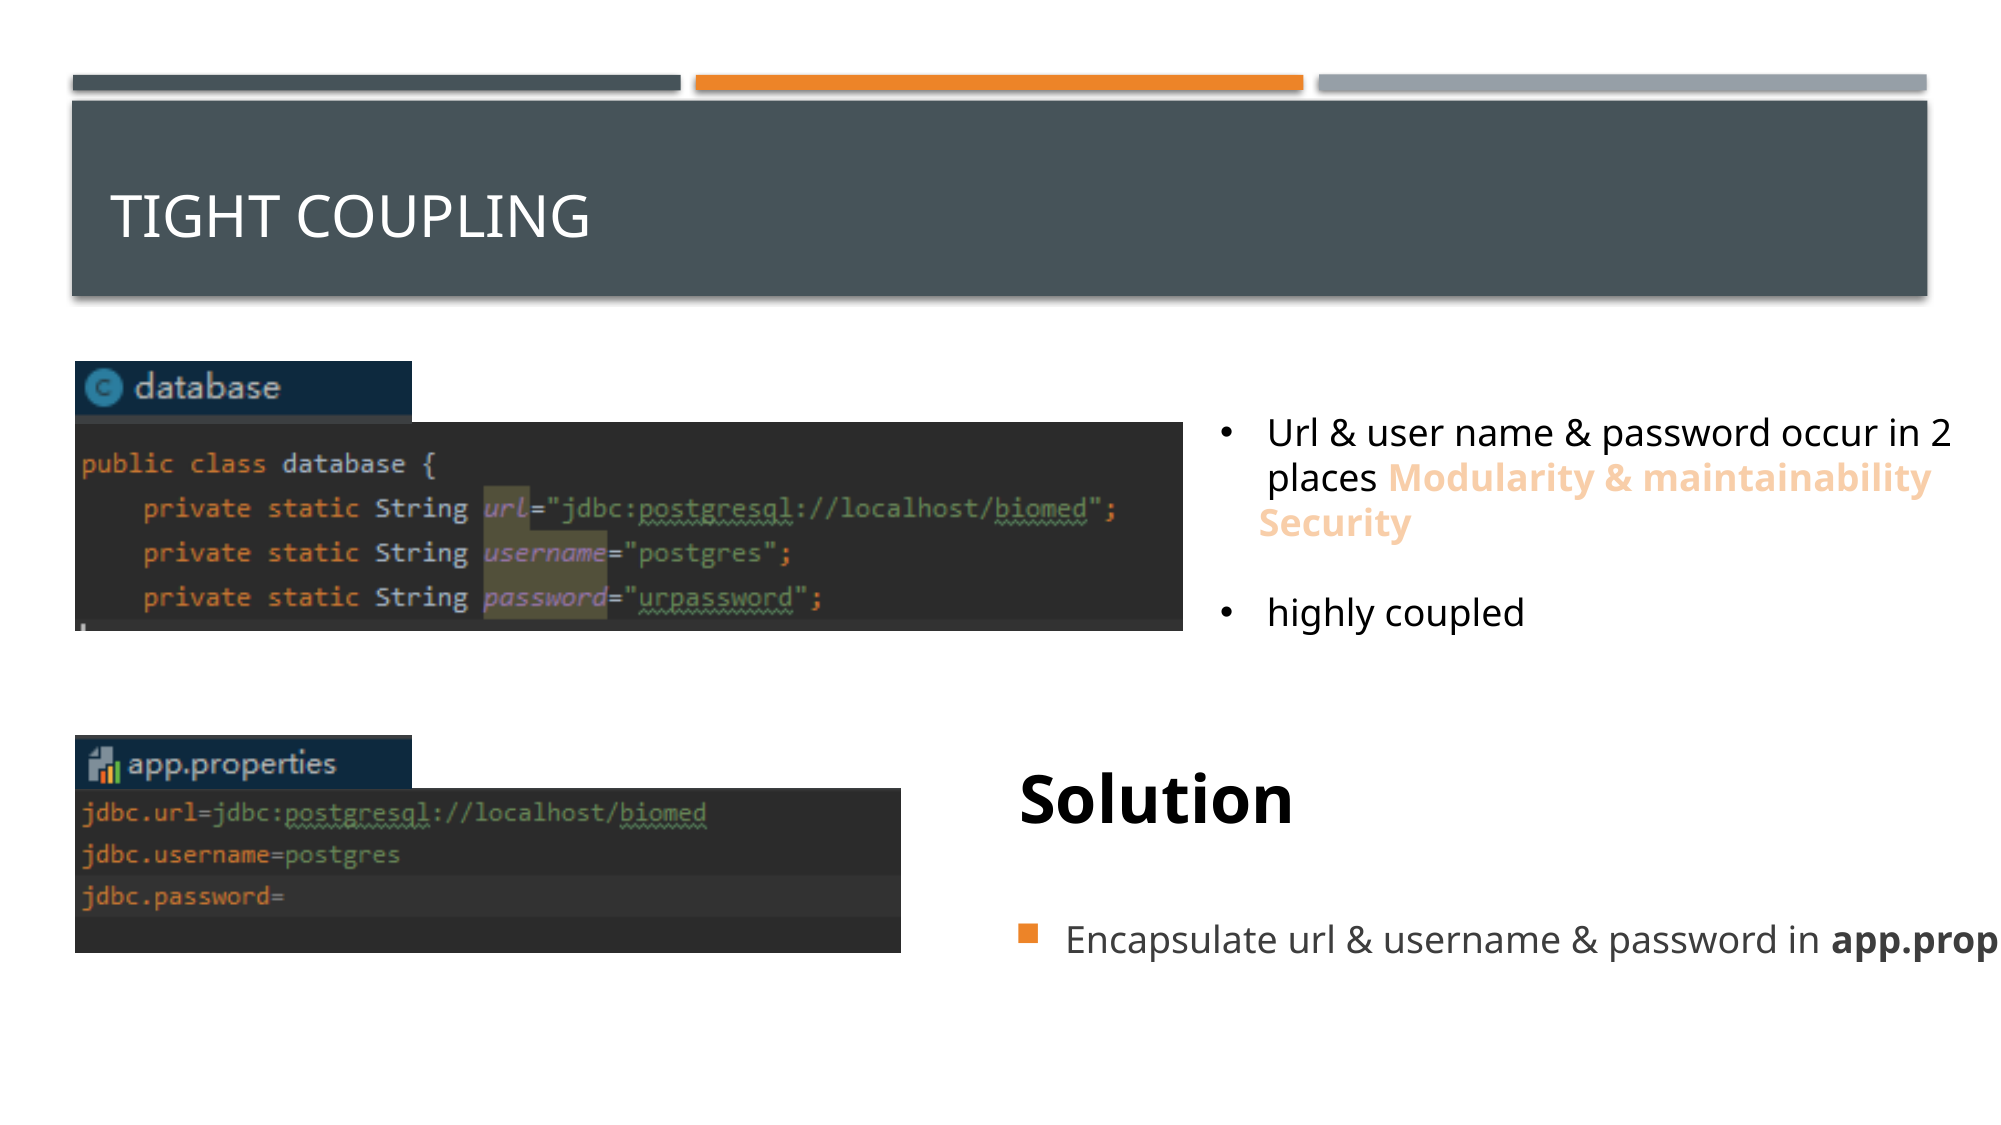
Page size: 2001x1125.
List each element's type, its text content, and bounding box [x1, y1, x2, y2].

picture [75, 361, 1183, 632]
text_box Solution [1004, 749, 1407, 844]
title Tight coupling [95, 90, 1905, 257]
text_box Url & user name & password occur in 2 places Modularity & maintainability Security highly coupled [1205, 401, 2000, 686]
list Encapsulate url & username & password in app.properties [999, 636, 2000, 1125]
picture [75, 735, 902, 954]
